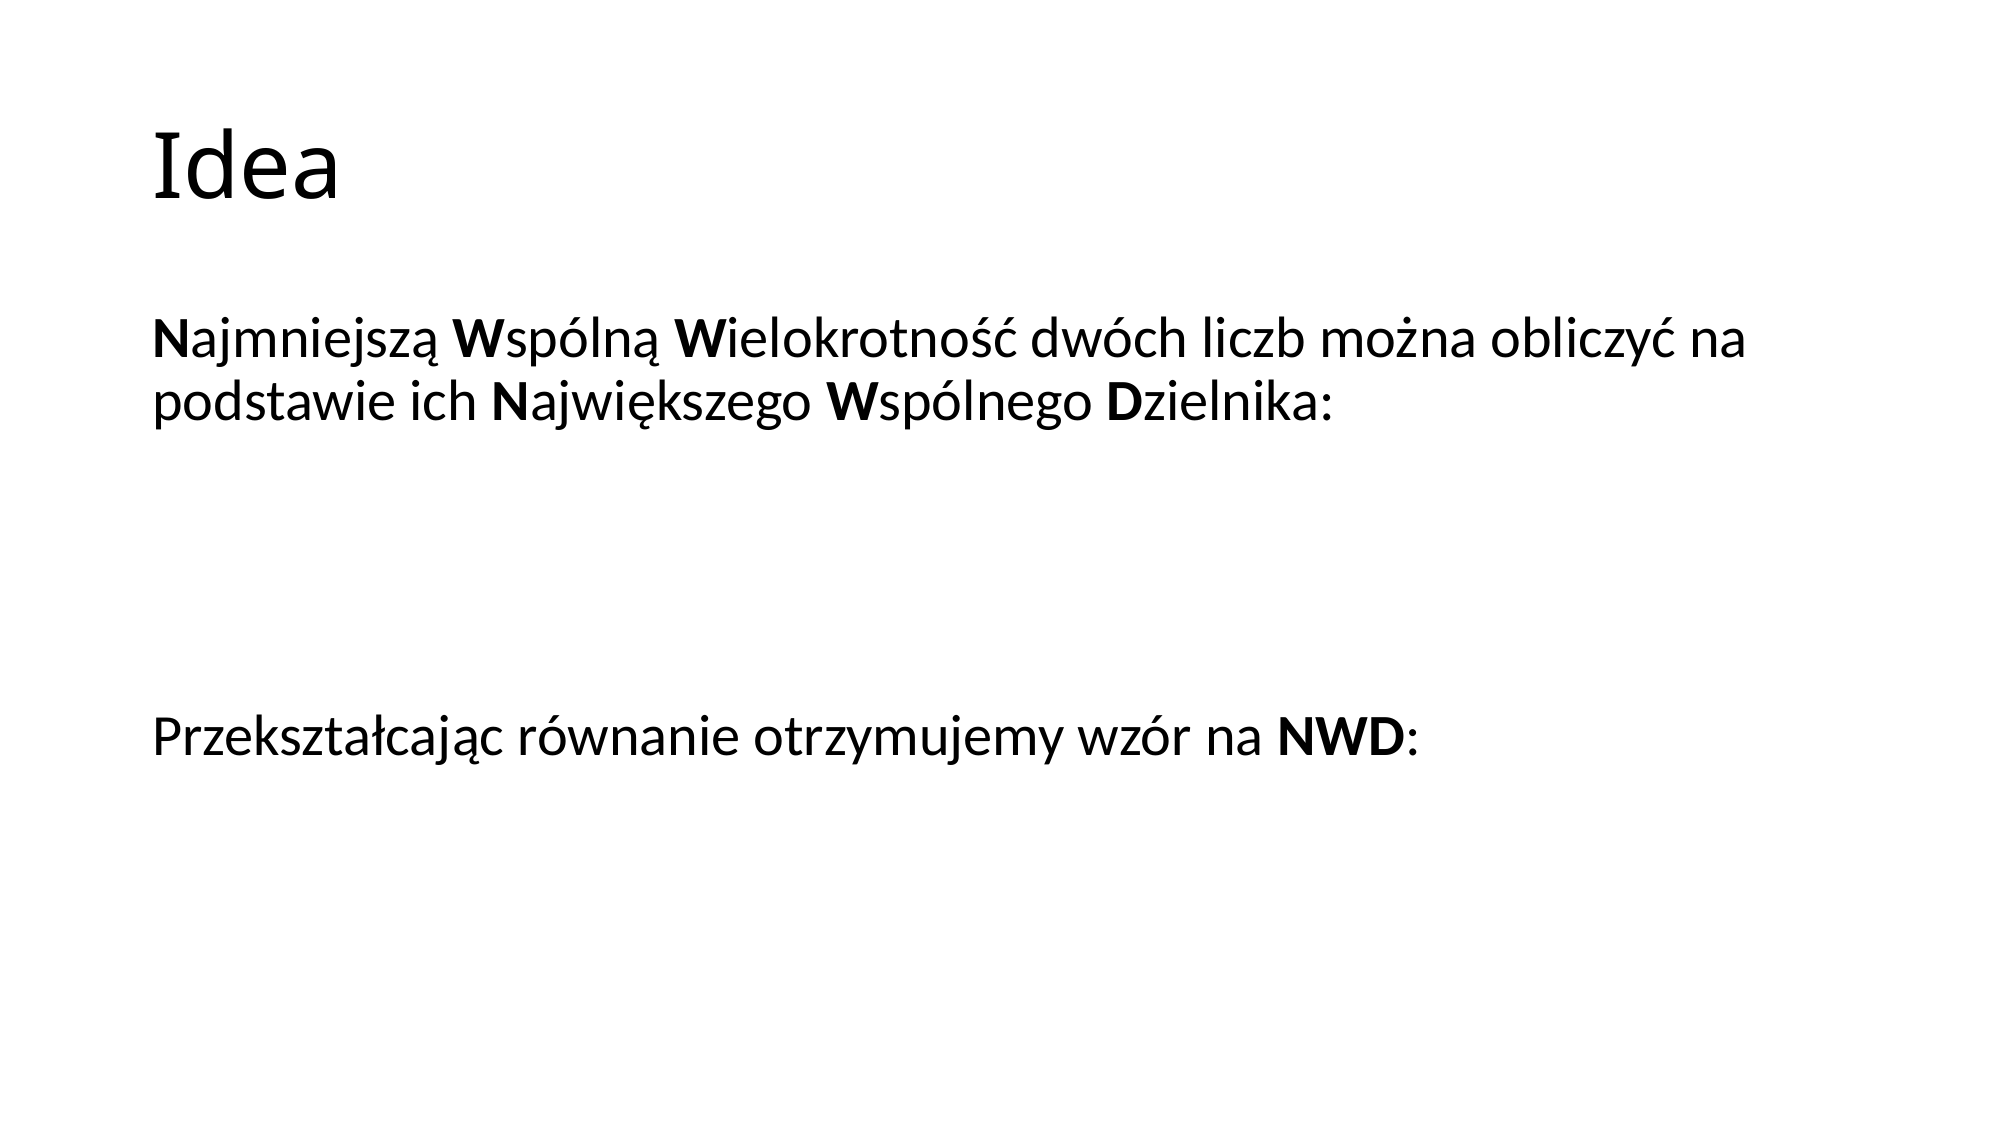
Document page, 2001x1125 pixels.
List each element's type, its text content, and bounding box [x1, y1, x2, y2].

title Idea [137, 59, 1863, 278]
